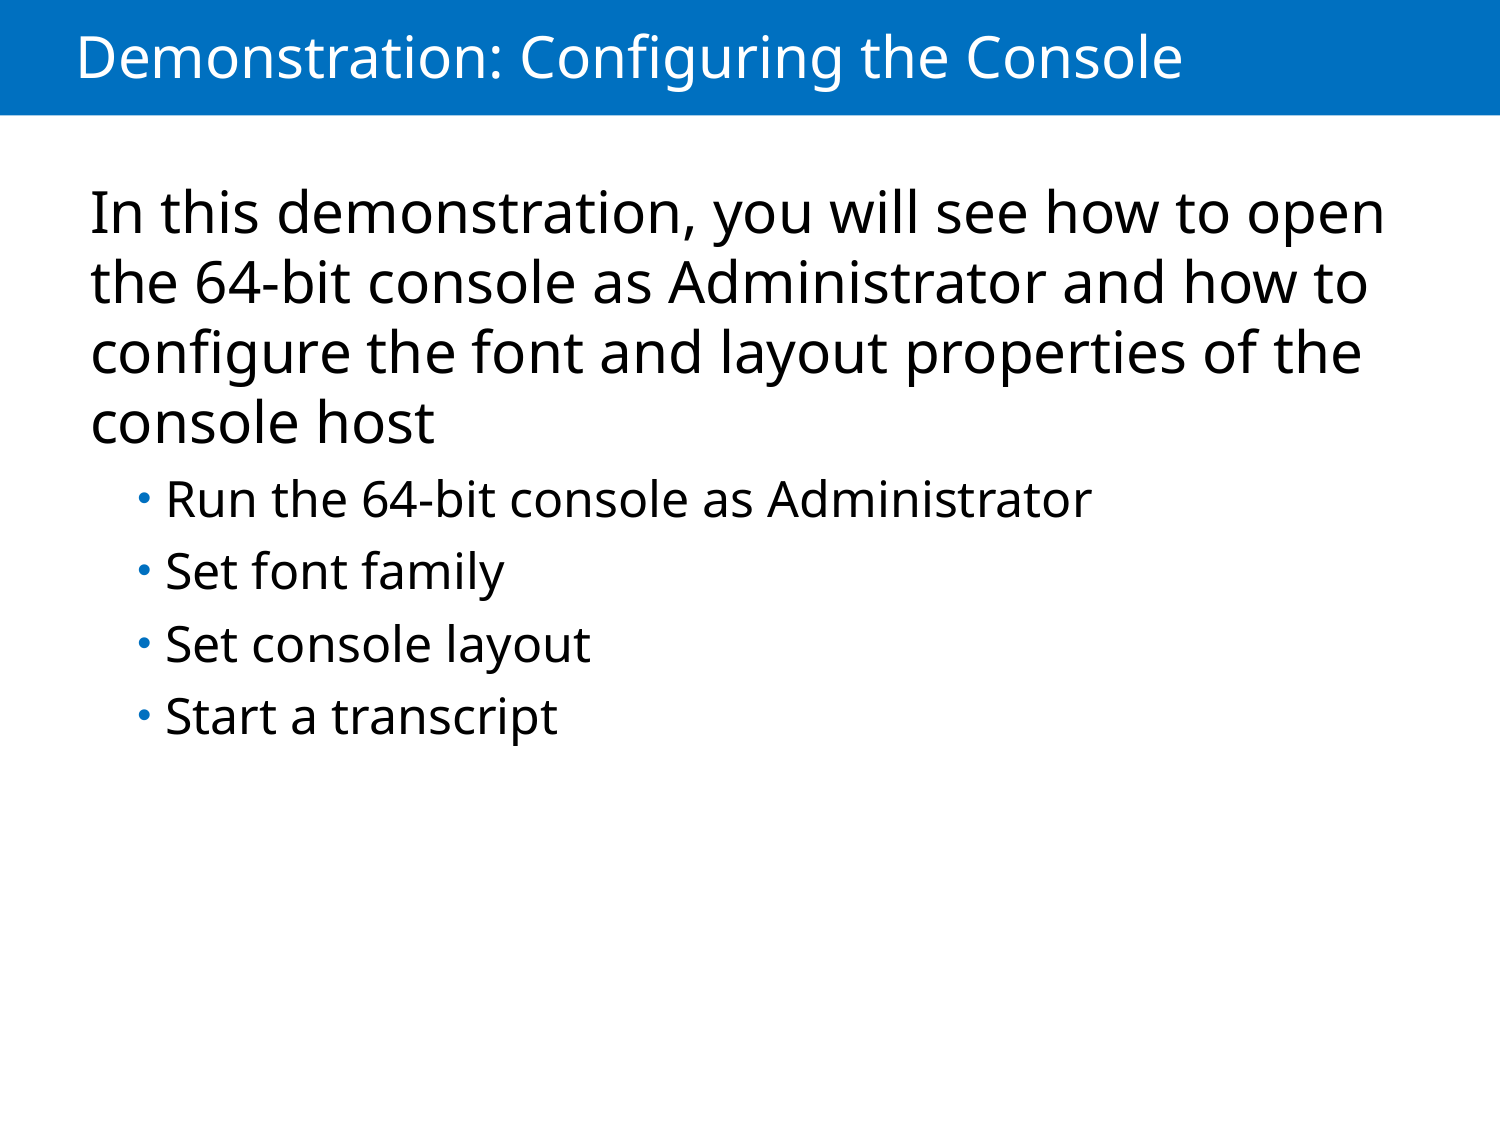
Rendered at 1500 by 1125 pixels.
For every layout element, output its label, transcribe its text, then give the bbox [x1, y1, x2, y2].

title Demonstration: Configuring the Console [75, 0, 1351, 122]
text_box In this demonstration, you will see how to open the 64-bit console as Administrator and how to configure the font and layout properties of the console host Run the 64-bit console as Administrator Set font family Set console layout Start a transcript [75, 167, 1408, 1012]
